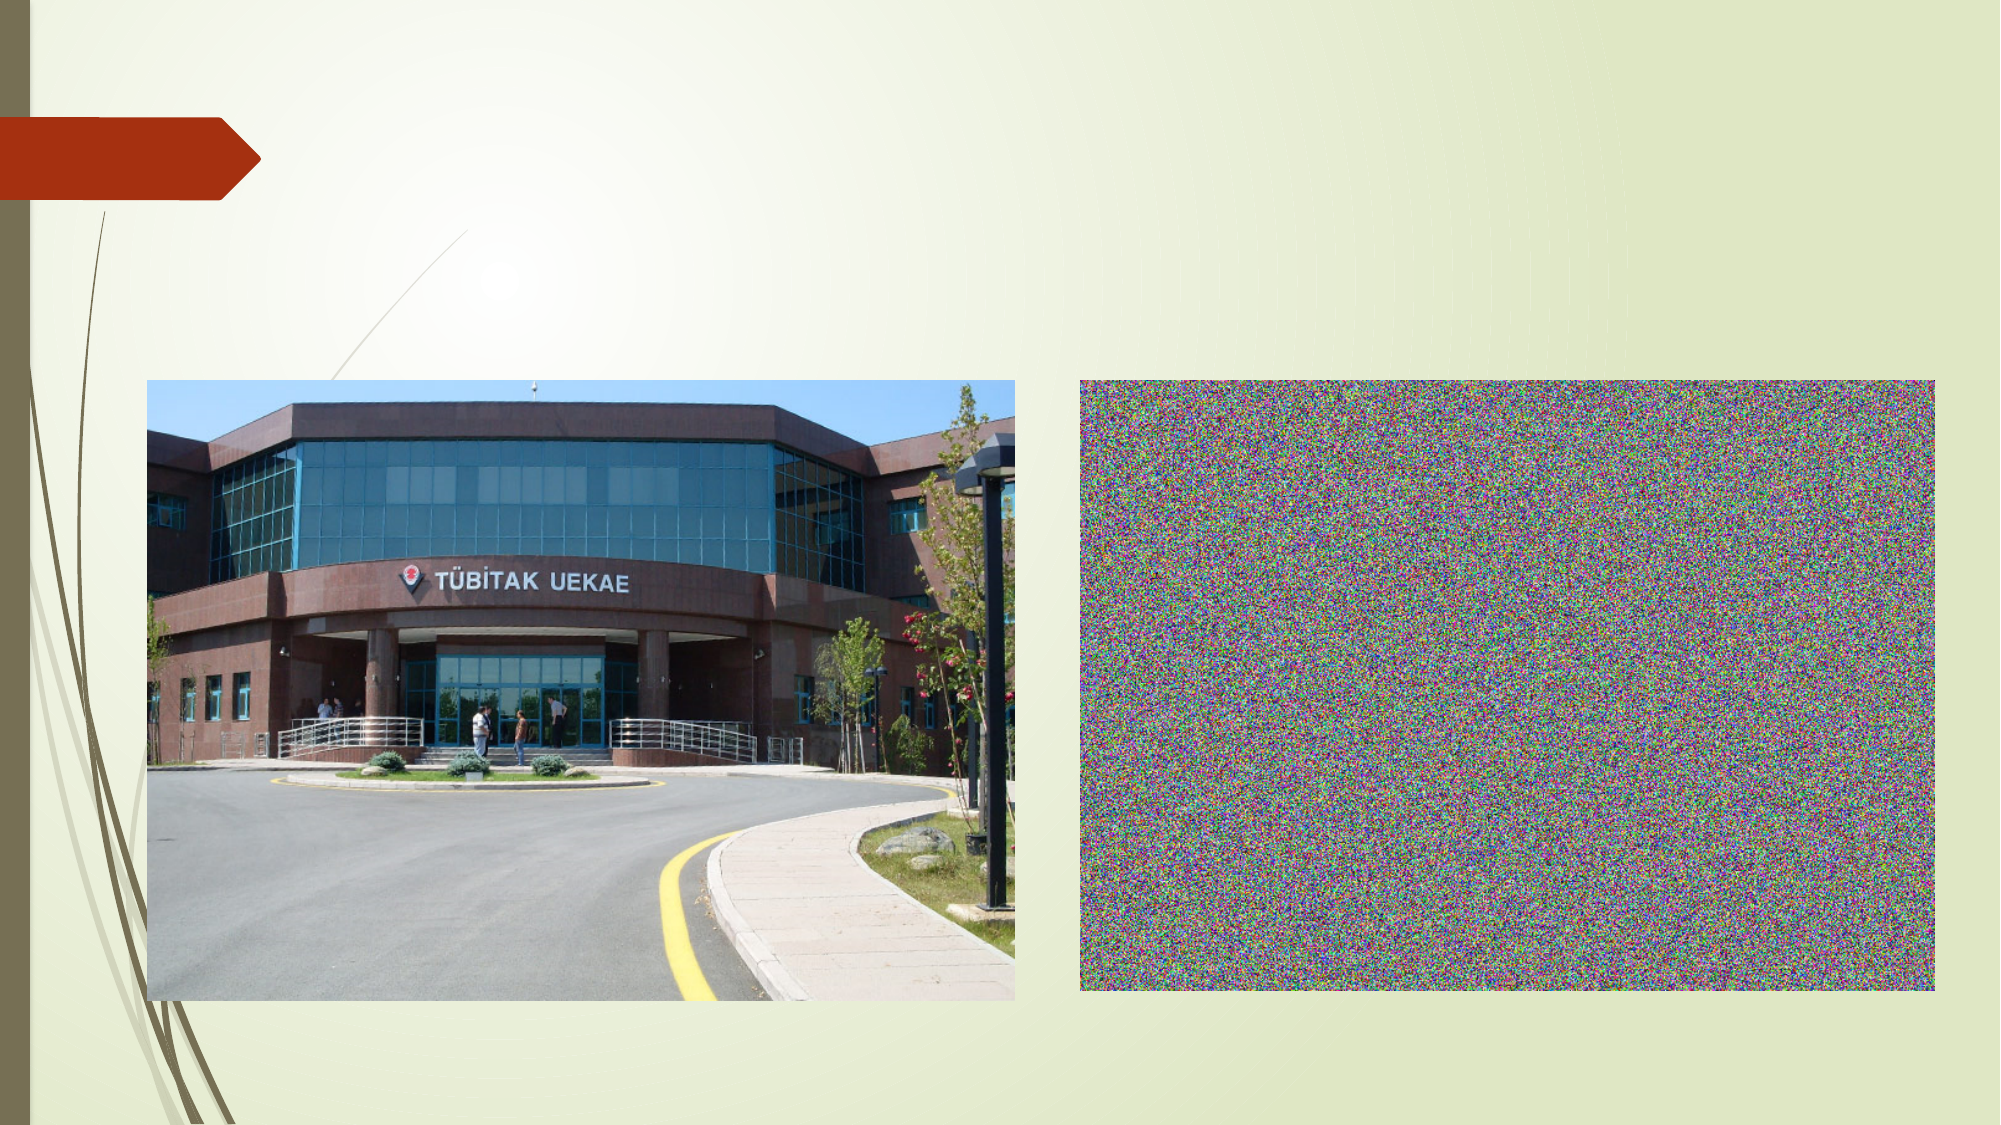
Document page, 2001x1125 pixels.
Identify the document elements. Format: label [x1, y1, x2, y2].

list [146, 380, 1016, 1001]
picture [1080, 380, 1935, 992]
